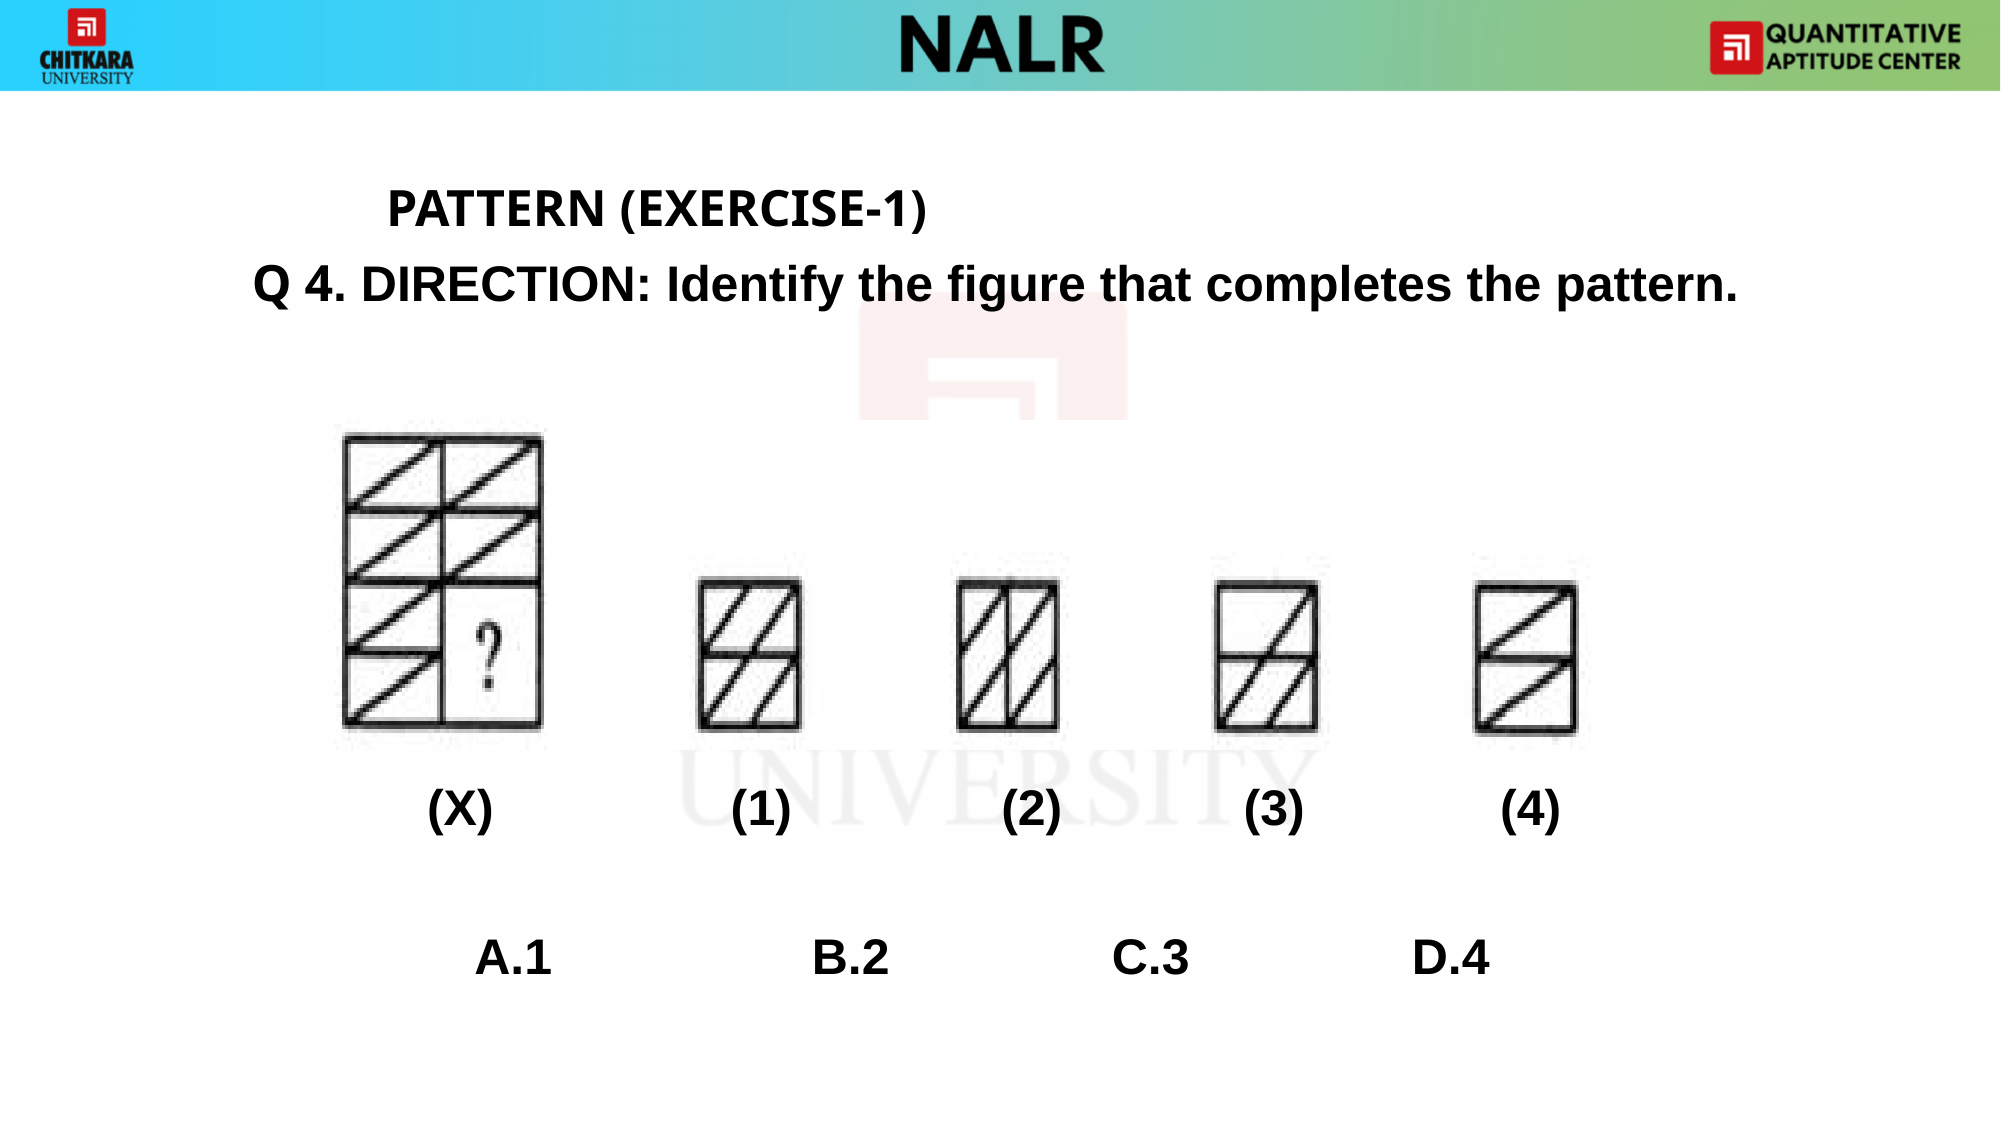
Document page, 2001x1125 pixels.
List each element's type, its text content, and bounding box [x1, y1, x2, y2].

picture [0, 0, 2001, 1125]
list PATTERN (EXERCISE-1) Q 4. DIRECTION: Identify the figure that completes the pattern. (X) (1) (2) (3) (4) A.1 B.2 C.3 D.4 [33, 175, 1959, 1053]
